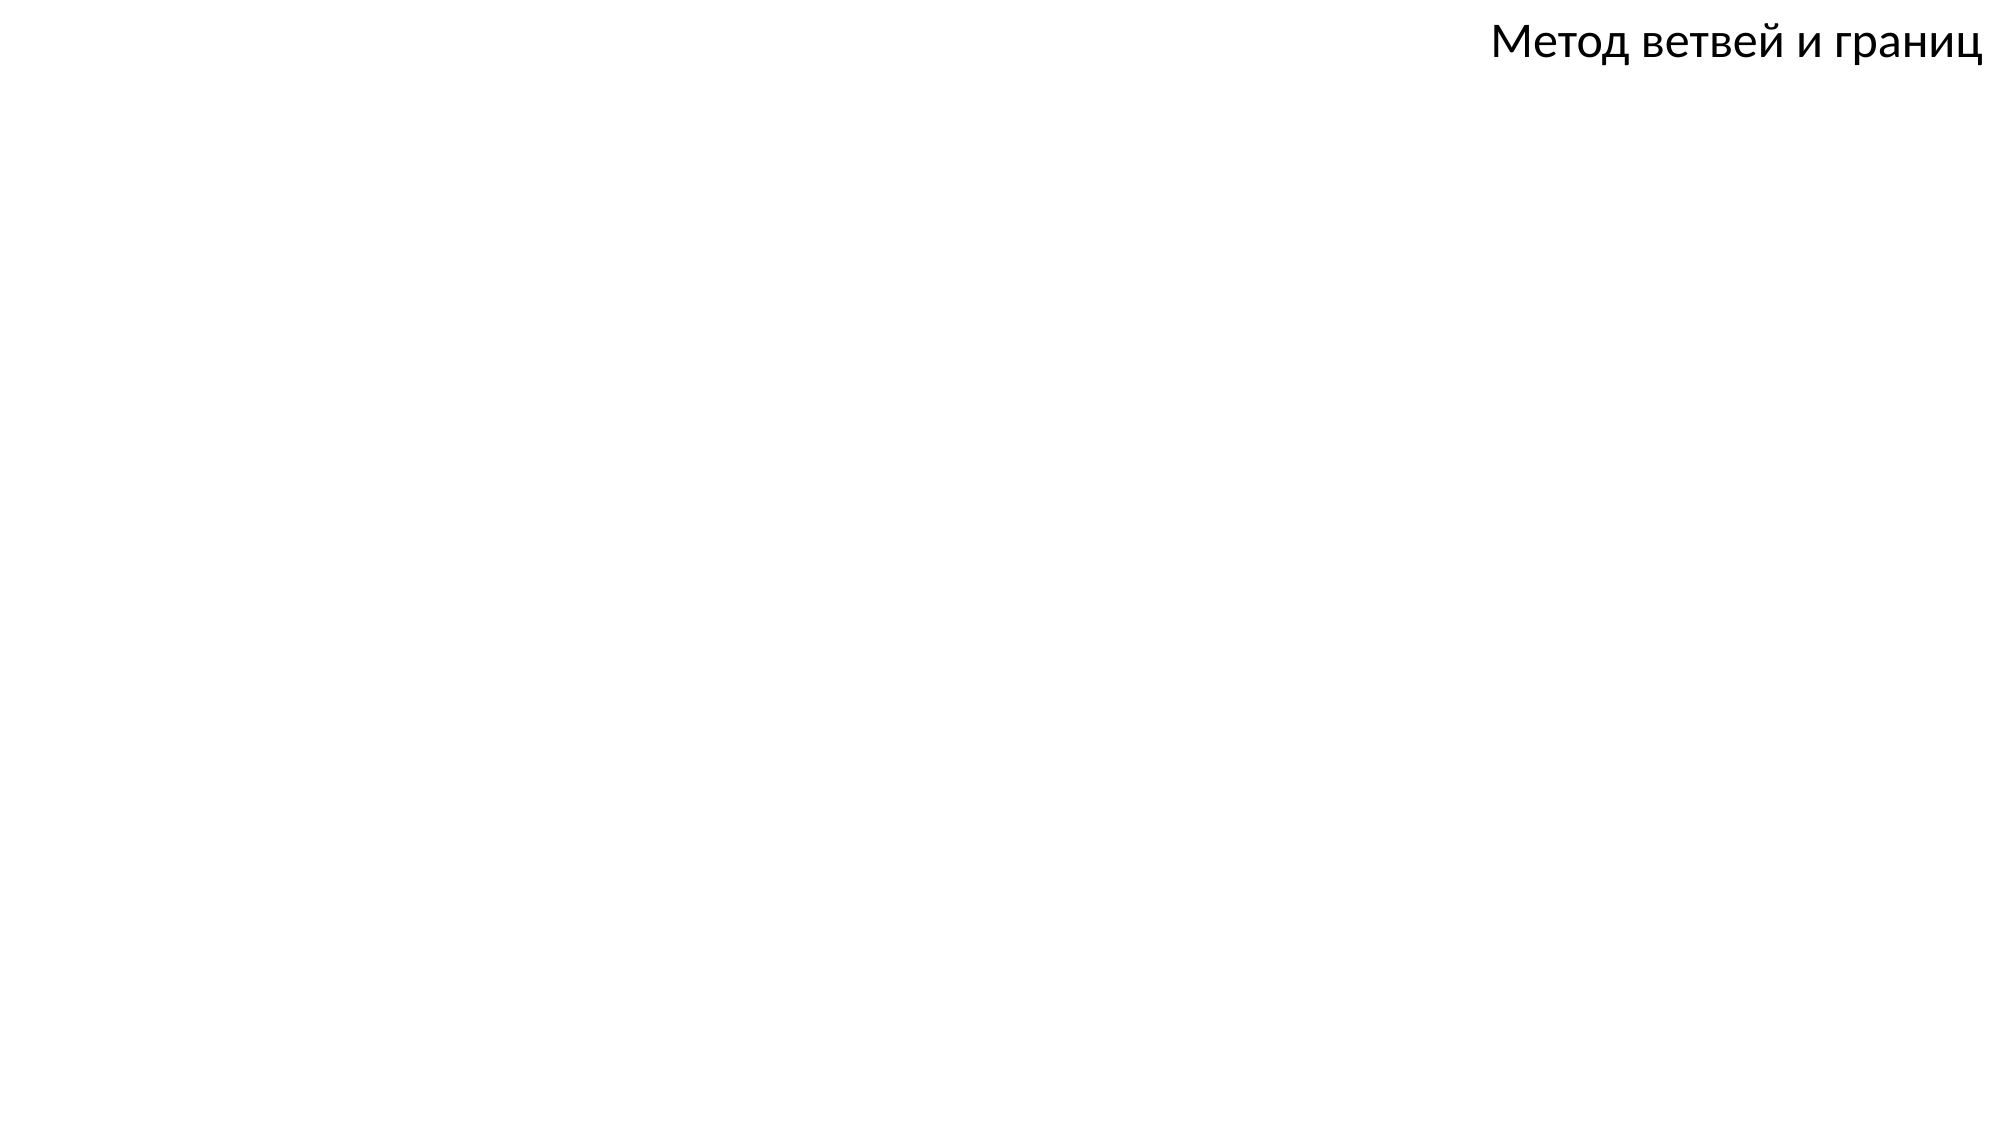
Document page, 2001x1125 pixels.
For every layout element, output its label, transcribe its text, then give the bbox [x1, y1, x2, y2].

text_box Метод ветвей и границ [1475, 0, 1998, 75]
